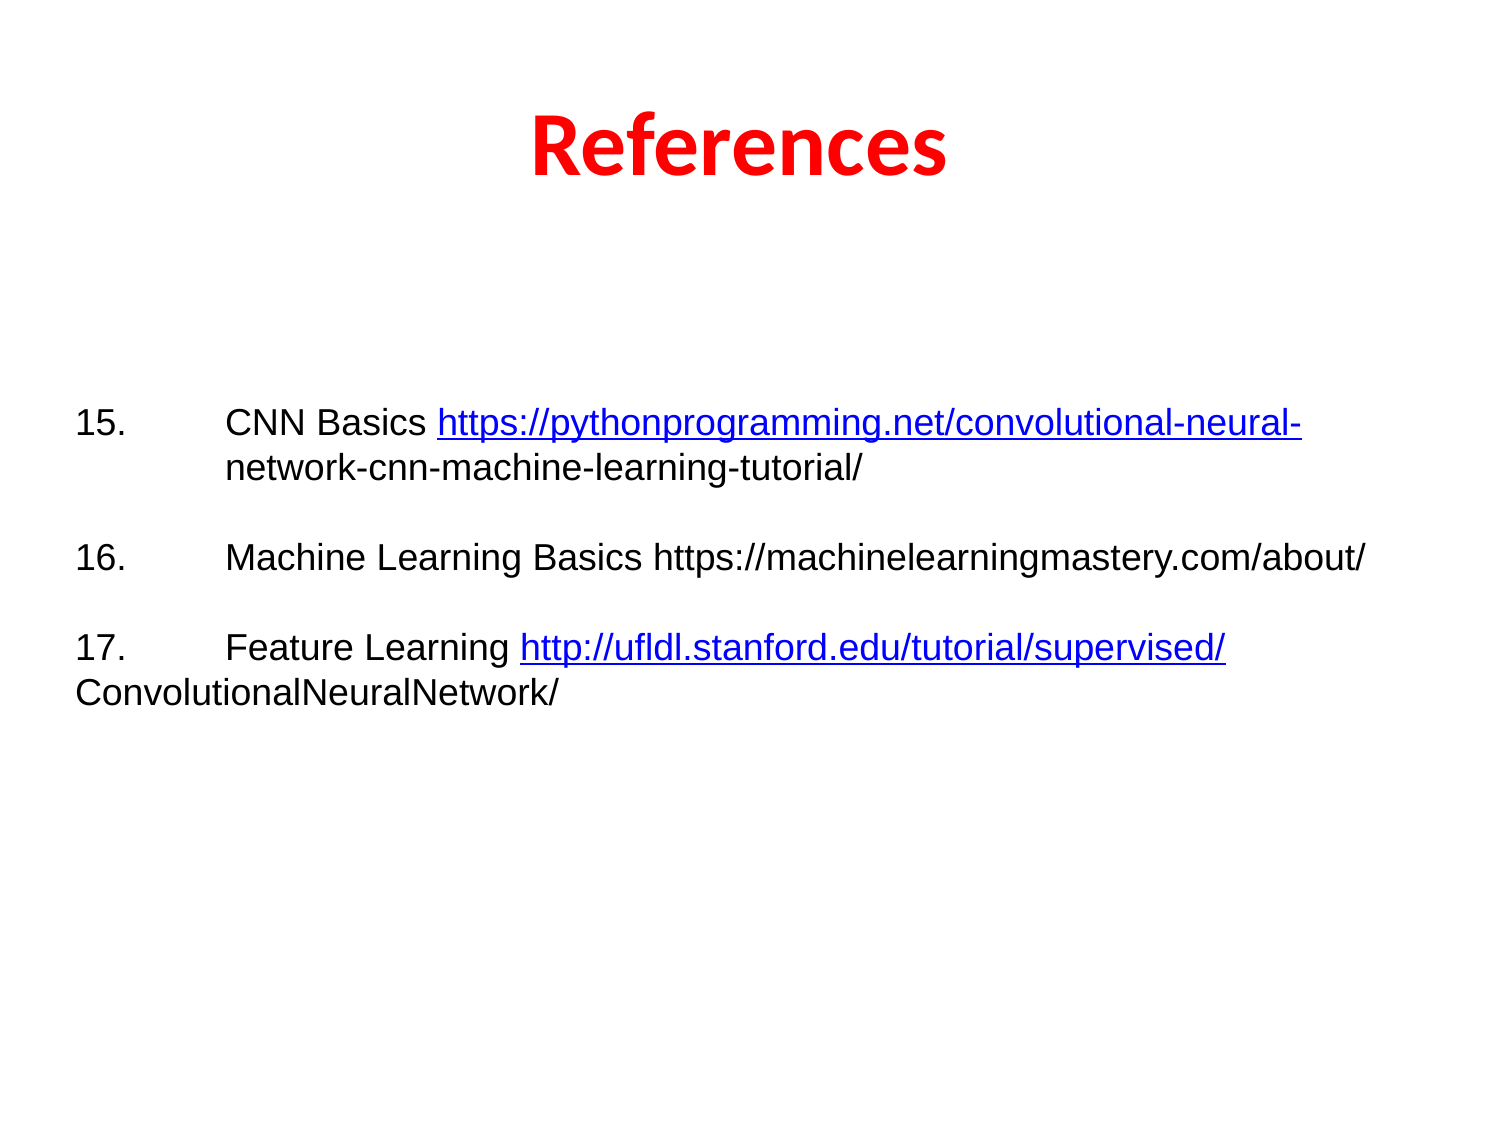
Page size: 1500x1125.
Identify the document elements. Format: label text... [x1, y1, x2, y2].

title References [75, 44, 1425, 233]
subtitle 15. CNN Basics https://pythonprogramming.net/convolutional-neural- network-cnn-machine-learning-tutorial/ 16. Machine Learning Basics https://machinelearningmastery.com/about/ 17. Feature Learning http://ufldl.stanford.edu/tutorial/supervised/ ConvolutionalNeuralNetwork/ [75, 263, 1425, 916]
